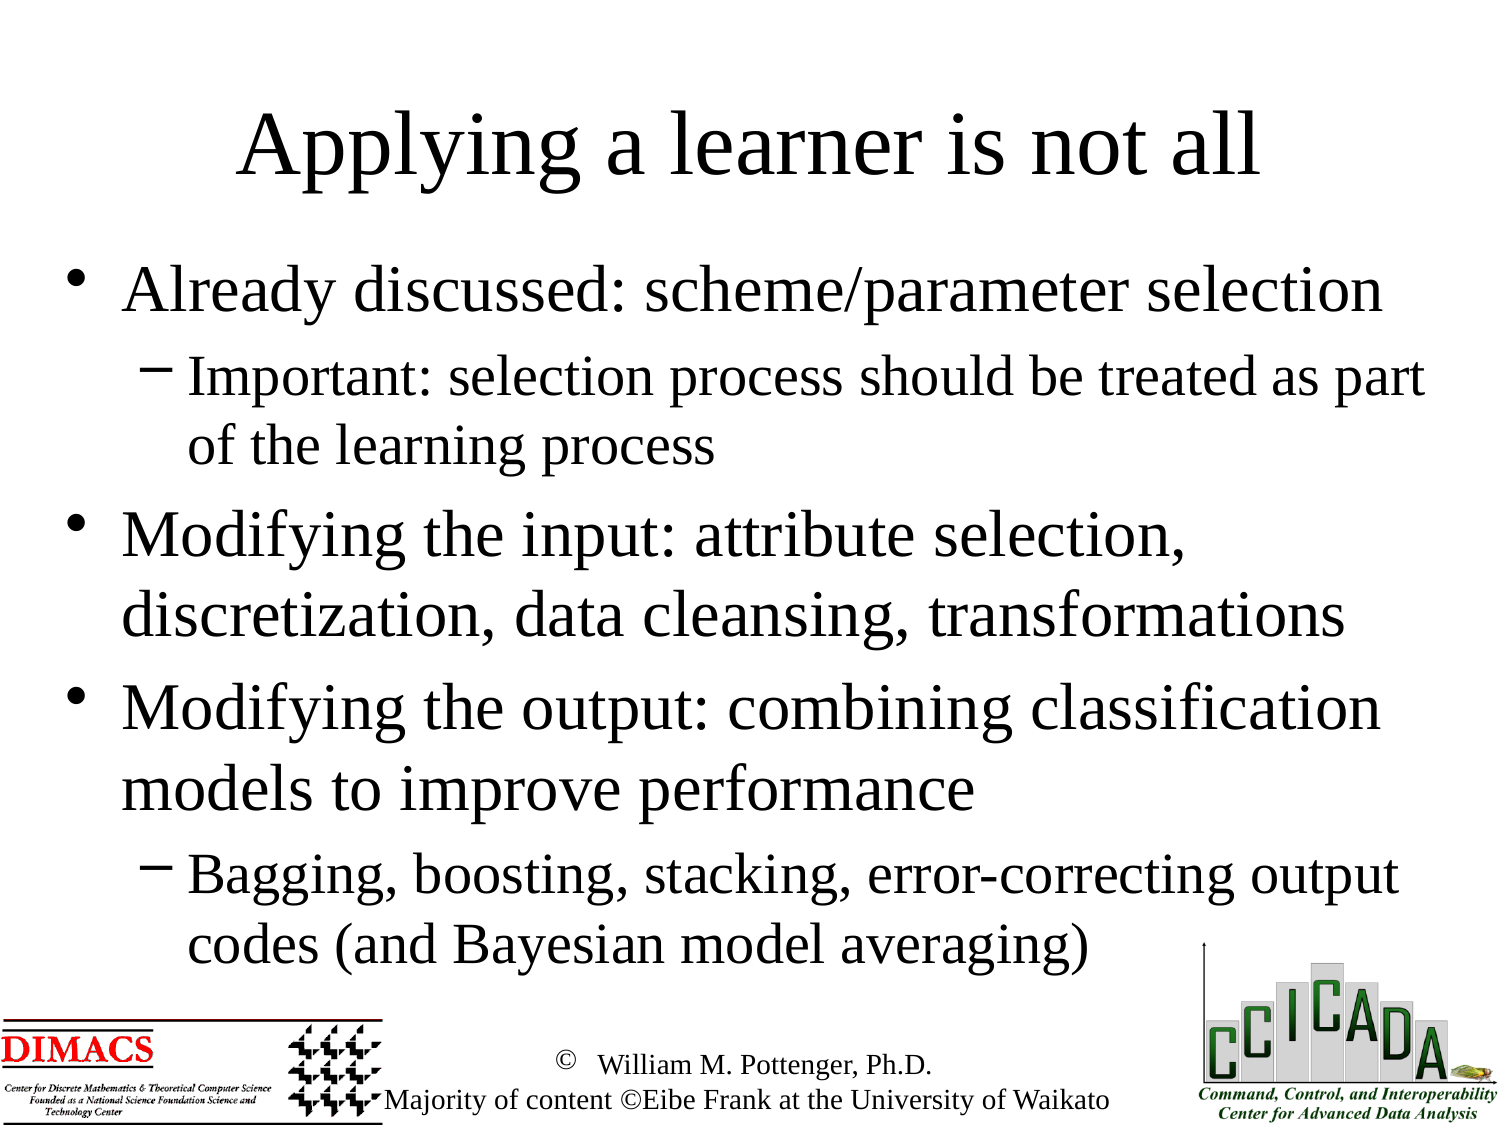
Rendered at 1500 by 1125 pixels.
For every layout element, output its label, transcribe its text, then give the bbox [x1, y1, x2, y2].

text_box Applying a learner is not all [50, 50, 1450, 225]
footer William M. Pottenger, Ph.D. Majority of content ©Eibe Frank at the University of Waikato [337, 1037, 1150, 1088]
picture [0, 1019, 388, 1125]
text_box Already discussed: scheme/parameter selection Important: selection process should be treated as part of the learning process Modifying the input: attribute selection, discretization, data cleansing, transformations Modifying the output: combining classification models to improve performance Bagging, boosting, stacking, error-correcting output codes (and Bayesian model averaging) [50, 237, 1450, 950]
picture [1196, 939, 1500, 1125]
